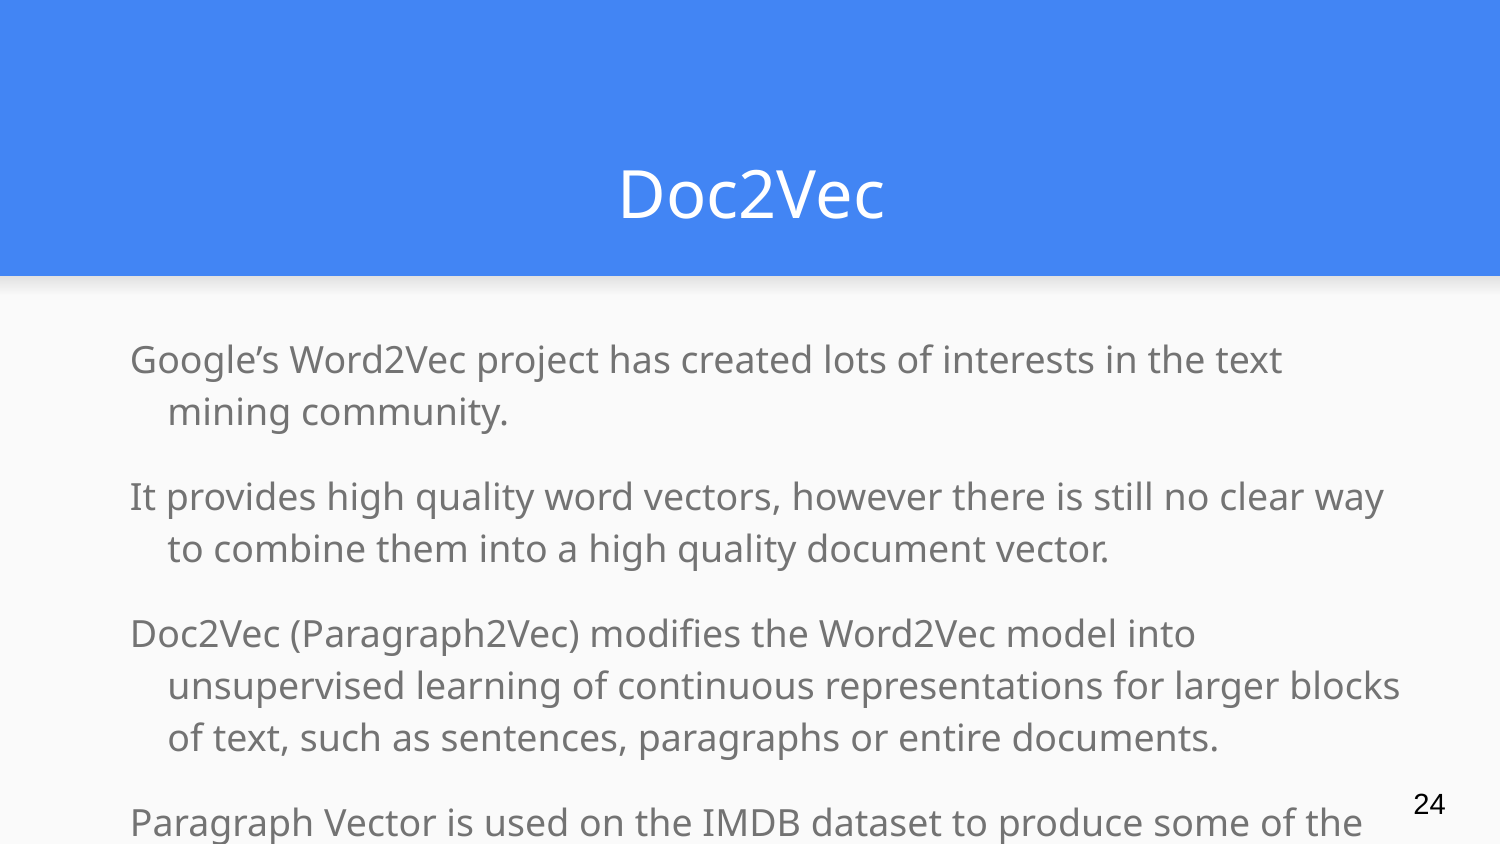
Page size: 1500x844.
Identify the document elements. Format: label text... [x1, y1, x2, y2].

title Doc2Vec [77, 121, 1427, 248]
slide_number ‹#› [1398, 770, 1489, 835]
list Google’s Word2Vec project has created lots of interests in the text mining community. It provides high quality word vectors, however there is still no clear way to combine them into a high quality document vector. Doc2Vec (Paragraph2Vec) modifies the Word2Vec model into unsupervised learning of continuous representations for larger blocks of text, such as sentences, paragraphs or entire documents. Paragraph Vector is used on the IMDB dataset to produce some of the most state-of-the-art results to date. [77, 314, 1427, 735]
